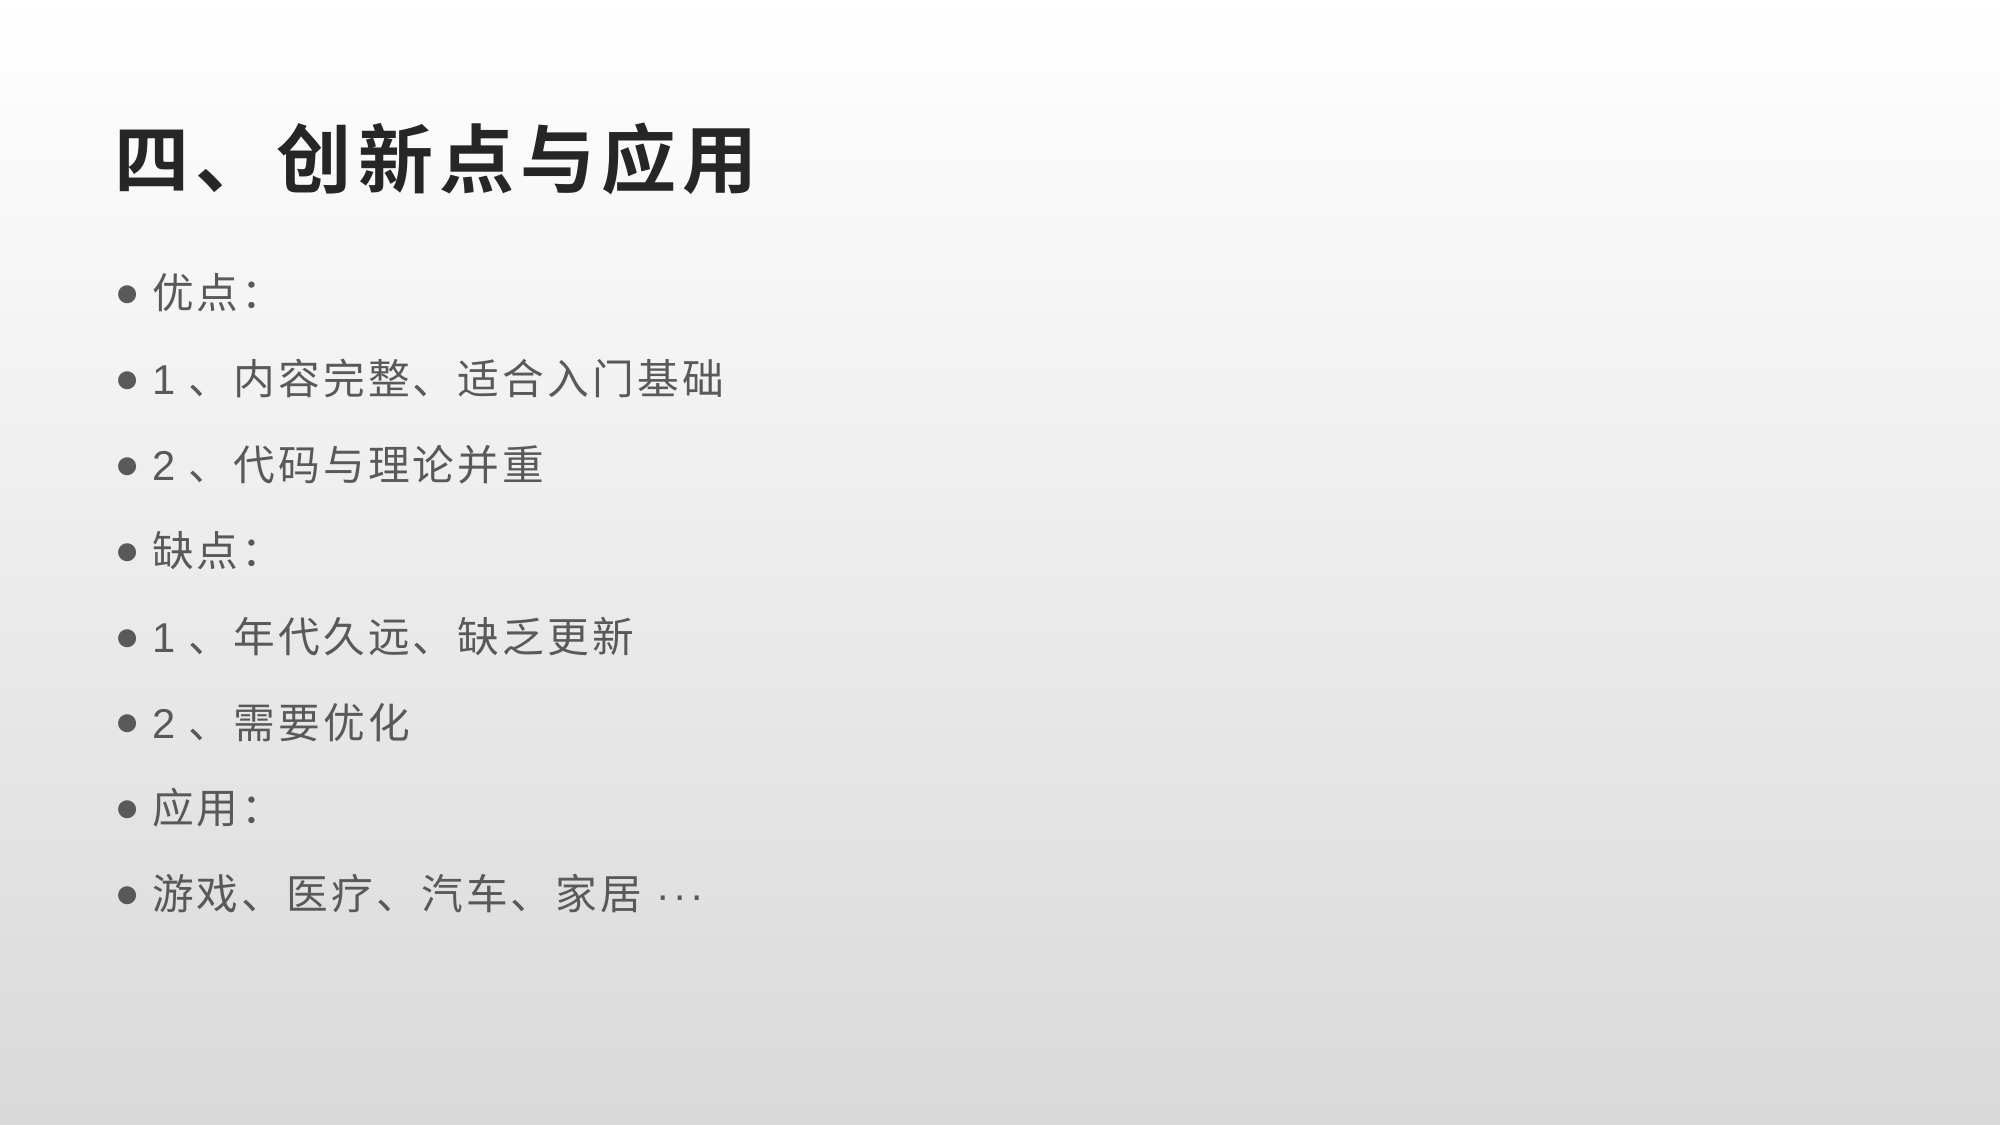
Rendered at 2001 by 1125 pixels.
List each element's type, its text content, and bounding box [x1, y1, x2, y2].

list 优点： 1、内容完整、适合入门基础 2、代码与理论并重 缺点： 1、年代久远、缺乏更新 2、需要优化 应用： 游戏、医疗、汽车、家居··· [99, 244, 1900, 1026]
title 四、创新点与应用 [99, 99, 1900, 216]
